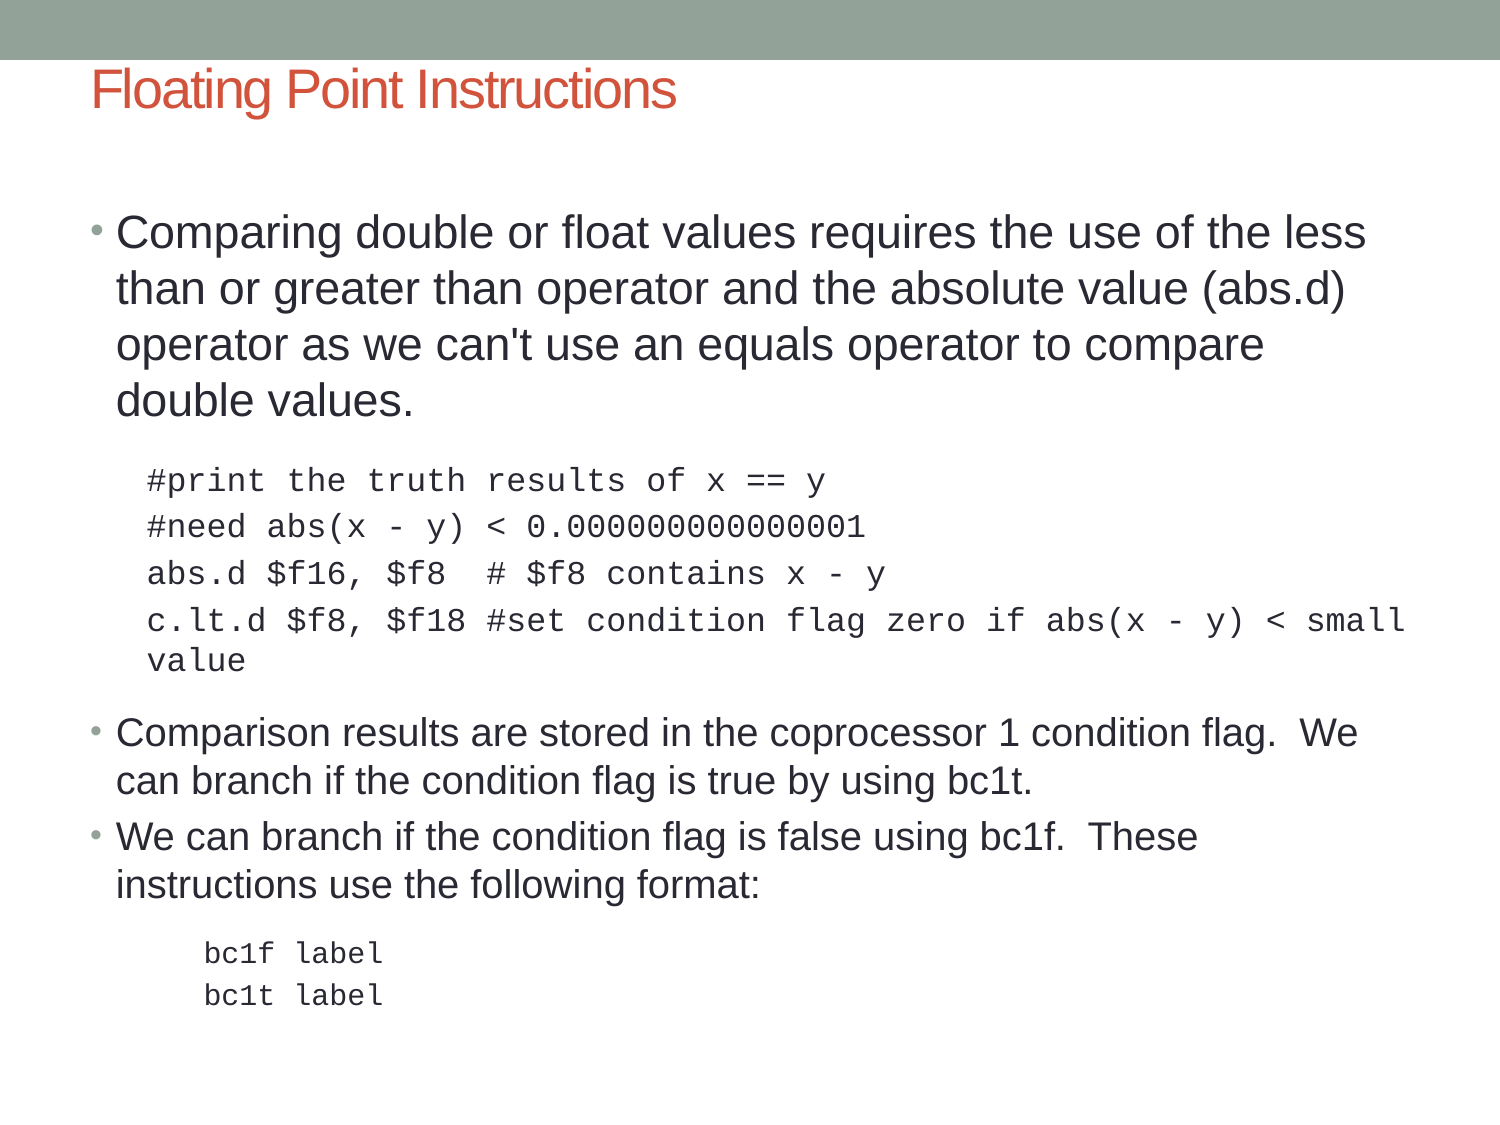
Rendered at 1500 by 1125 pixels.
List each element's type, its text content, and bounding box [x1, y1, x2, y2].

title Floating Point Instructions [75, 45, 1425, 128]
list Comparing double or float values requires the use of the less than or greater than operator and the absolute value (abs.d) operator as we can't use an equals operator to compare double values. #print the truth results of x == y #need abs(x - y) < 0.000000000000001 abs.d $f16, $f8 # $f8 contains x - y c.lt.d $f8, $f18 #set condition flag zero if abs(x - y) < small value Comparison results are stored in the coprocessor 1 condition flag. We can branch if the condition flag is true by using bc1t. We can branch if the condition flag is false using bc1f. These instructions use the following format: bc1f label bc1t label [75, 194, 1425, 1028]
